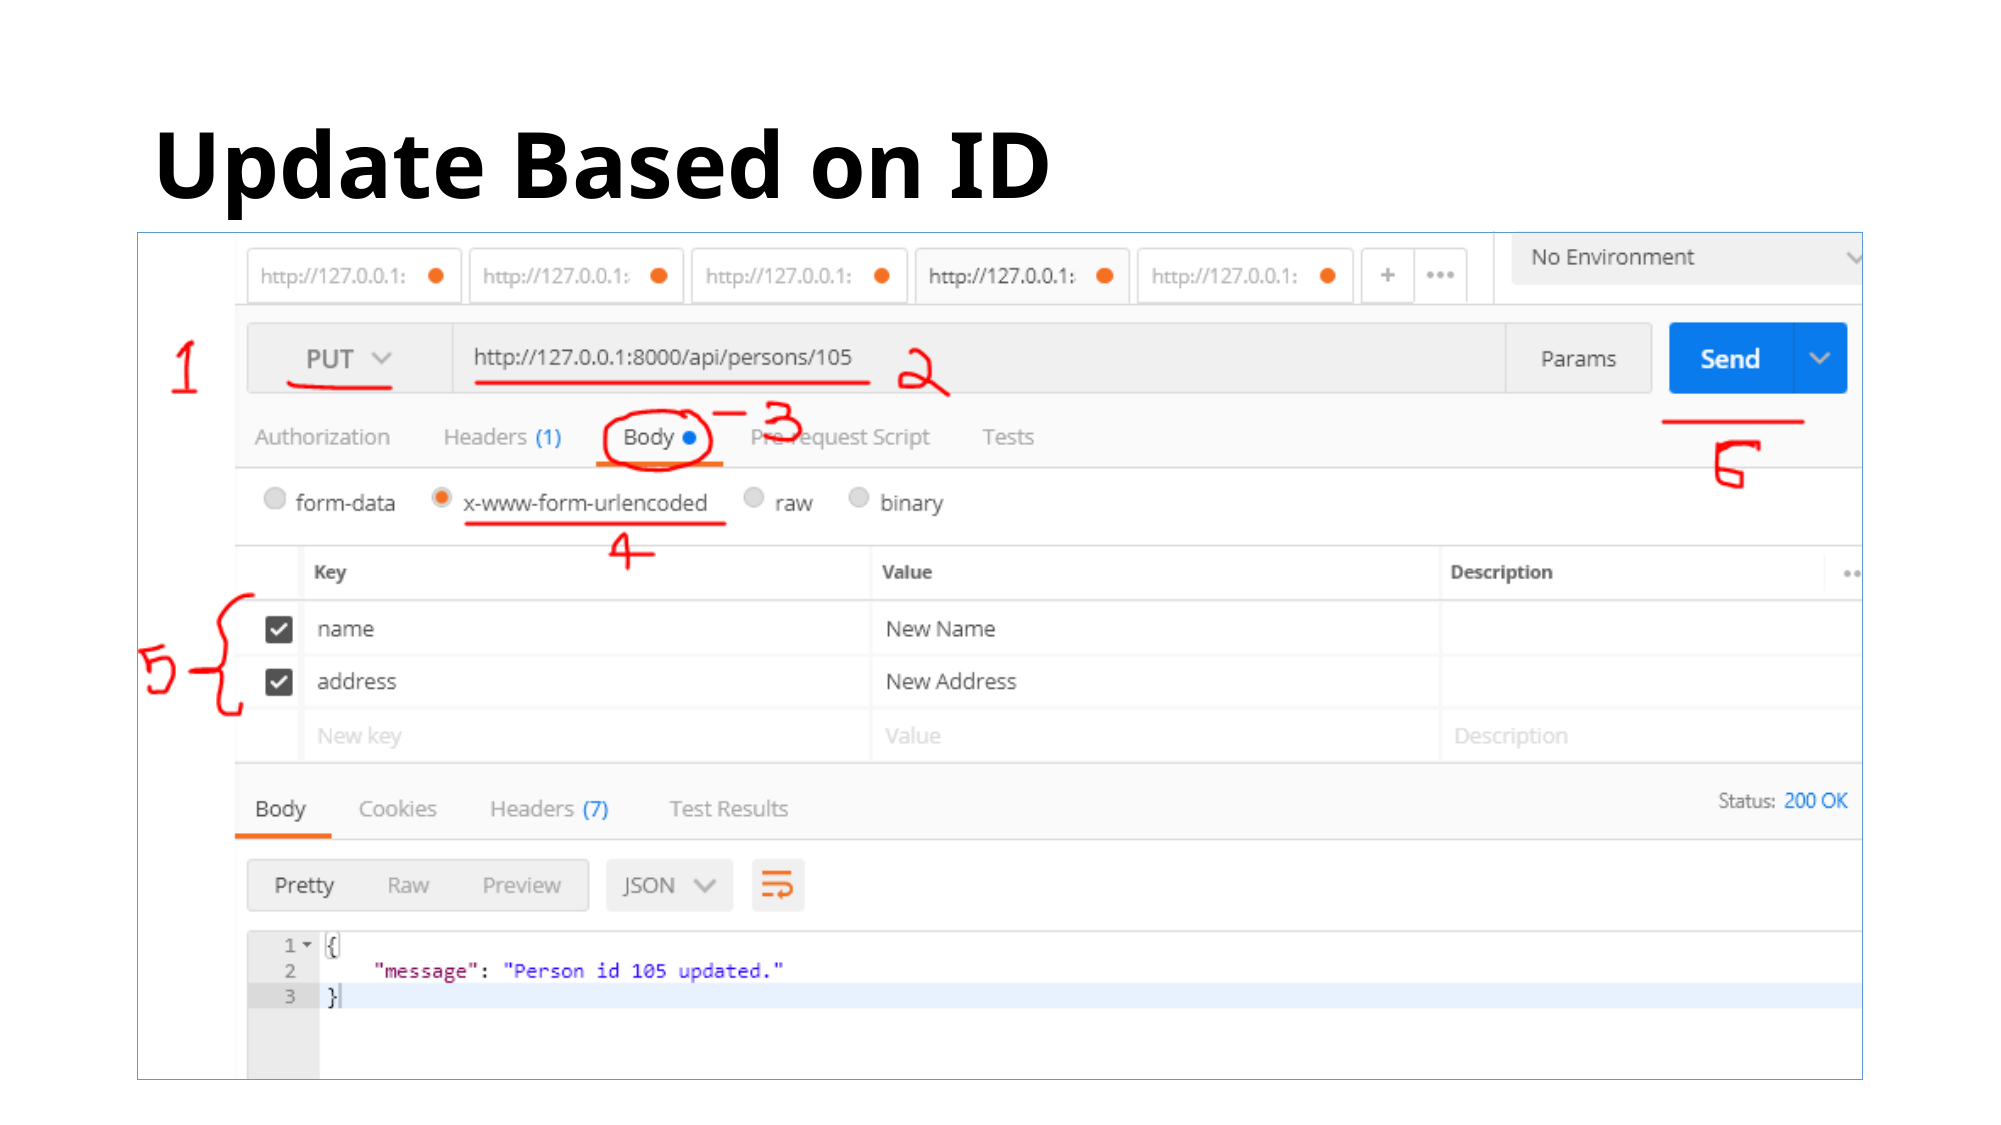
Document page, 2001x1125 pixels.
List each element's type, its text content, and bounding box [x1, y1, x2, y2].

picture [137, 231, 1863, 1080]
title Update Based on ID [137, 59, 1863, 231]
